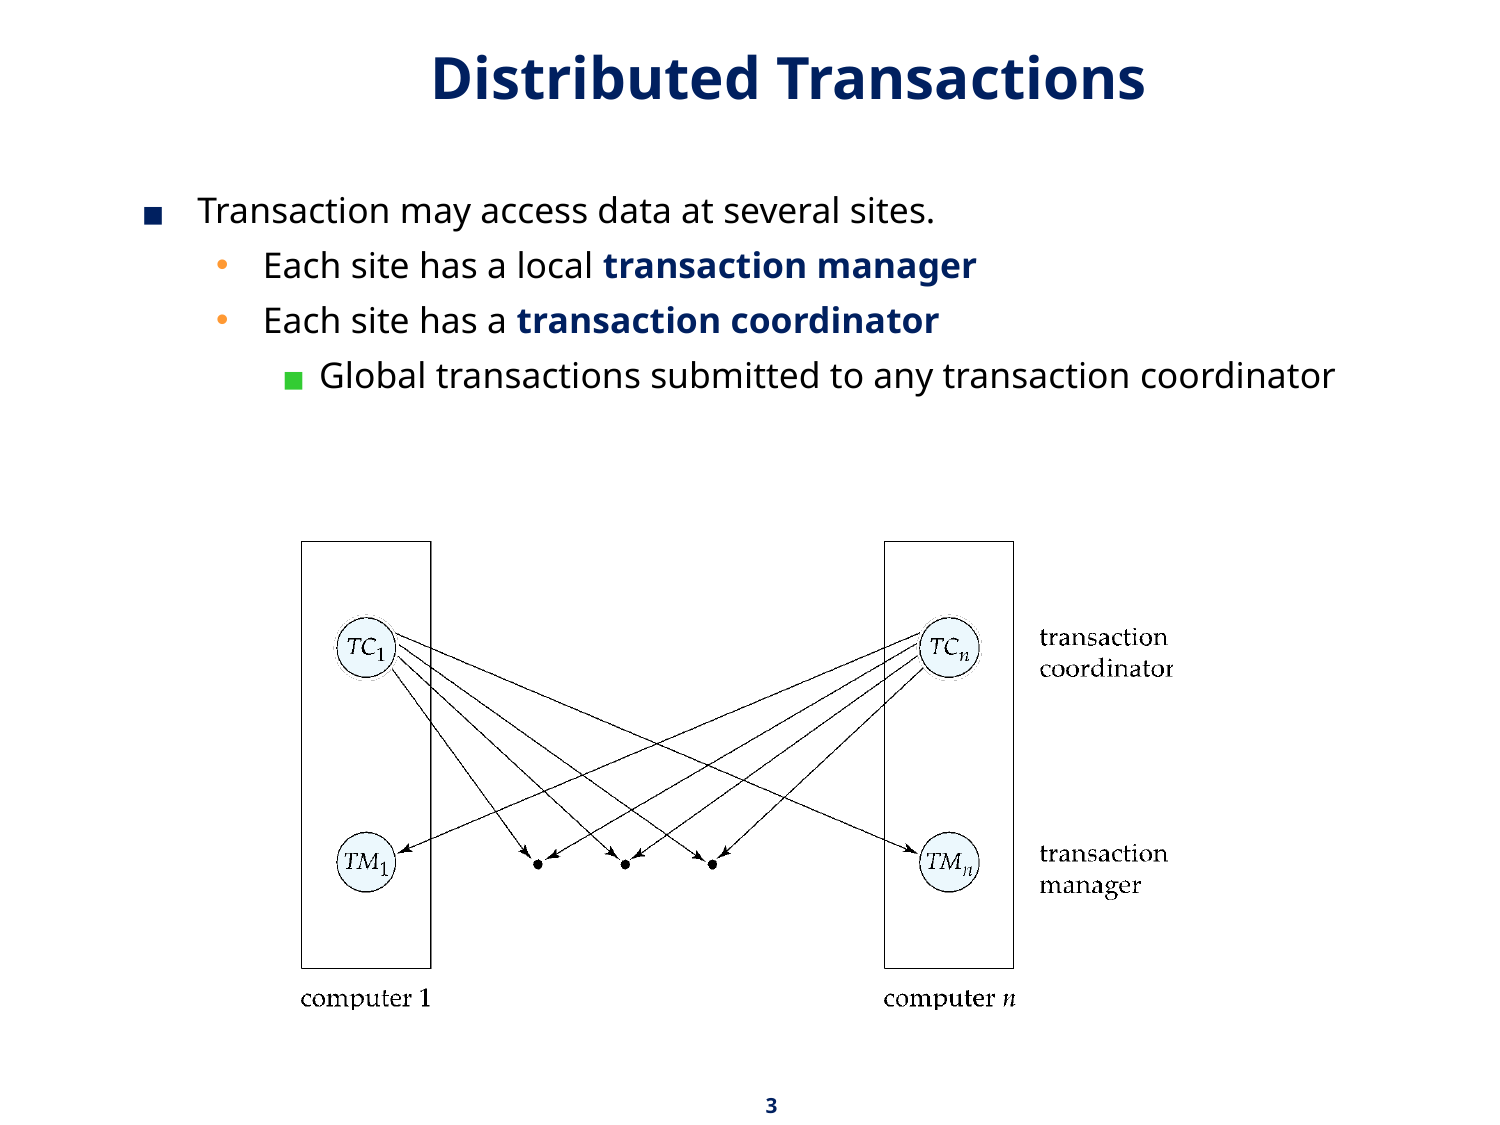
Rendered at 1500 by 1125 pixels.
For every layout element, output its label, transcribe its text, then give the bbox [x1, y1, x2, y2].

picture [299, 541, 1173, 1010]
title Distributed Transactions [126, 19, 1451, 120]
list Transaction may access data at several sites. Each site has a local transaction manager Each site has a transaction coordinator Global transactions submitted to any transaction coordinator [126, 180, 1376, 1010]
